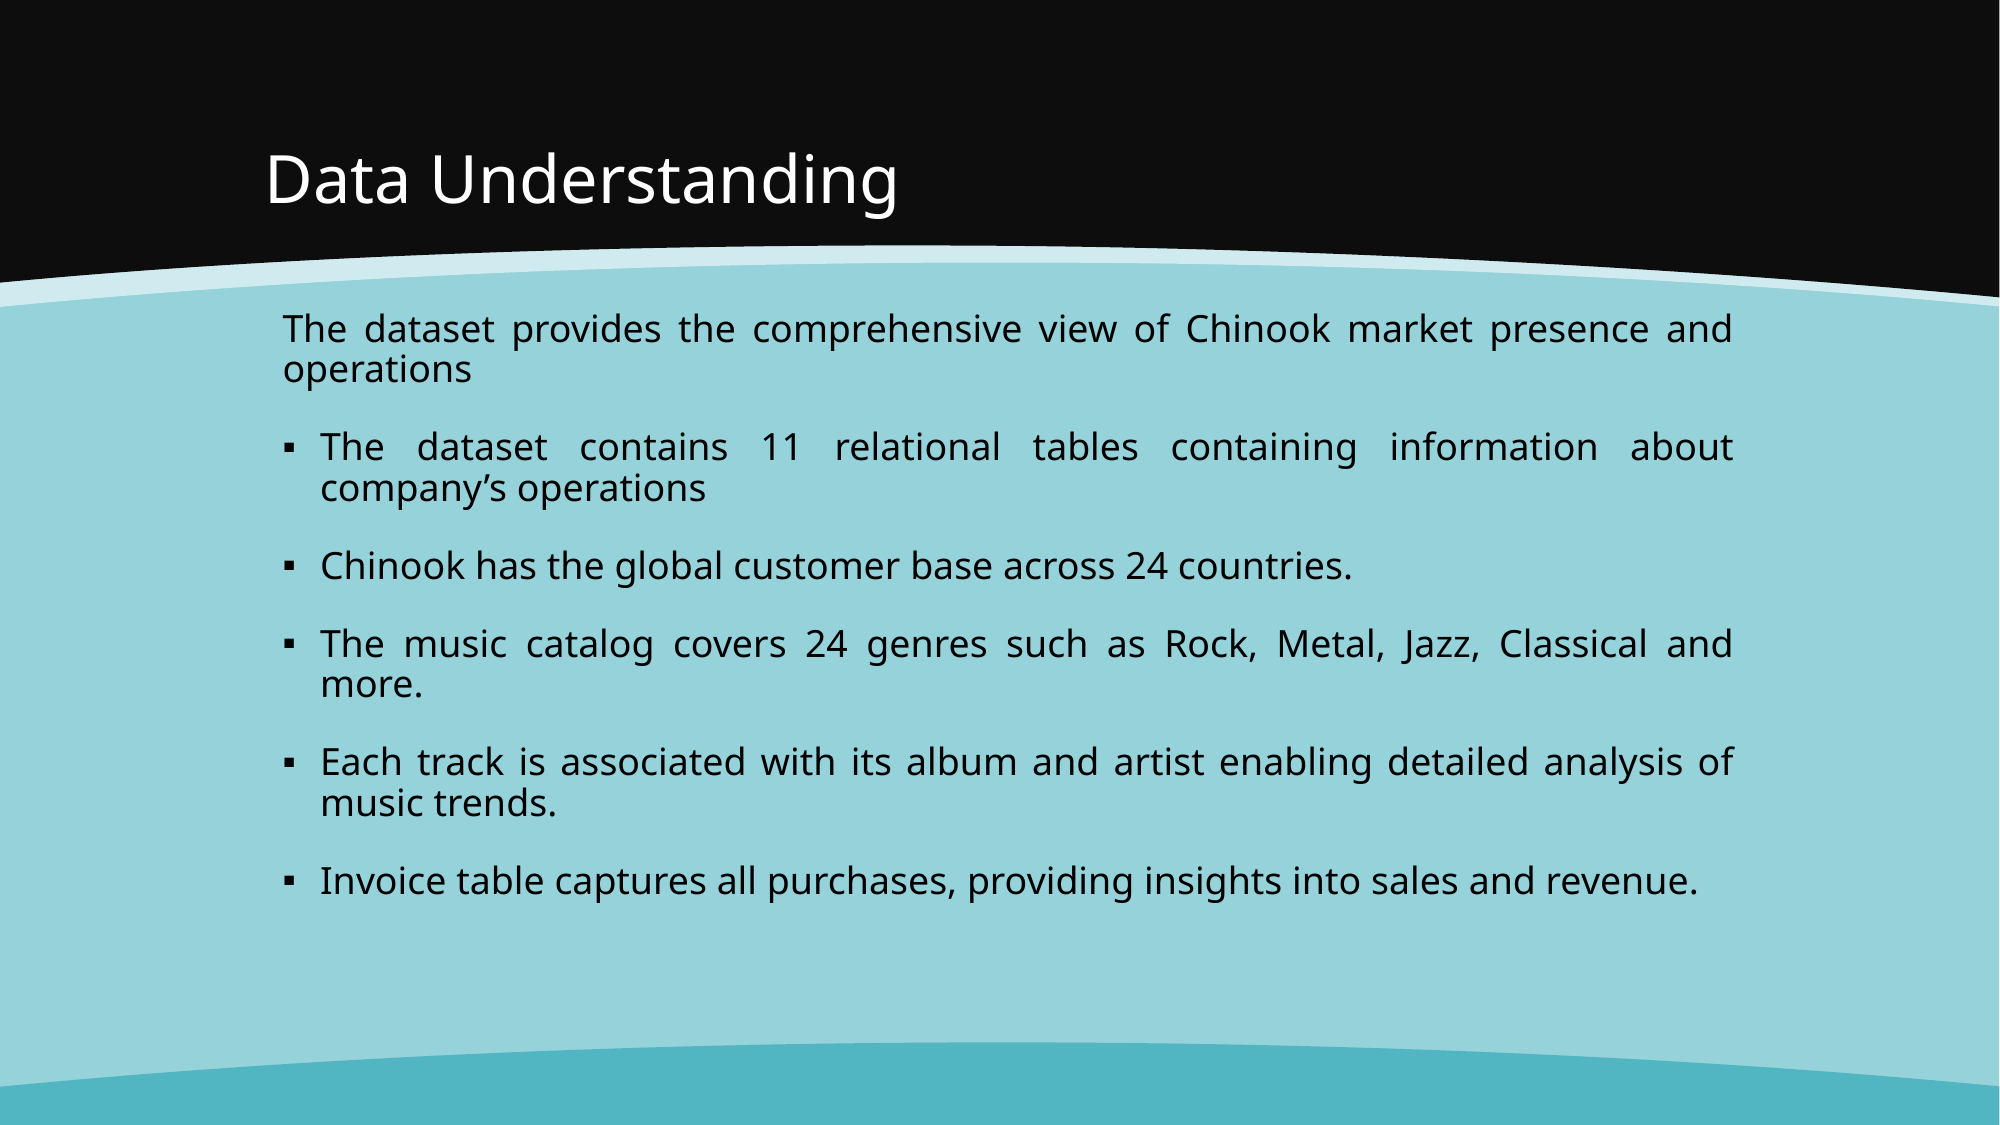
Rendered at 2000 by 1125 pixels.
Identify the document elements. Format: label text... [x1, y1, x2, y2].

title Data Understanding [249, 45, 1750, 225]
list The dataset provides the comprehensive view of Chinook market presence and operations The dataset contains 11 relational tables containing information about company’s operations Chinook has the global customer base across 24 countries. The music catalog covers 24 genres such as Rock, Metal, Jazz, Classical and more. Each track is associated with its album and artist enabling detailed analysis of music trends. Invoice table captures all purchases, providing insights into sales and revenue. [267, 302, 1750, 1013]
